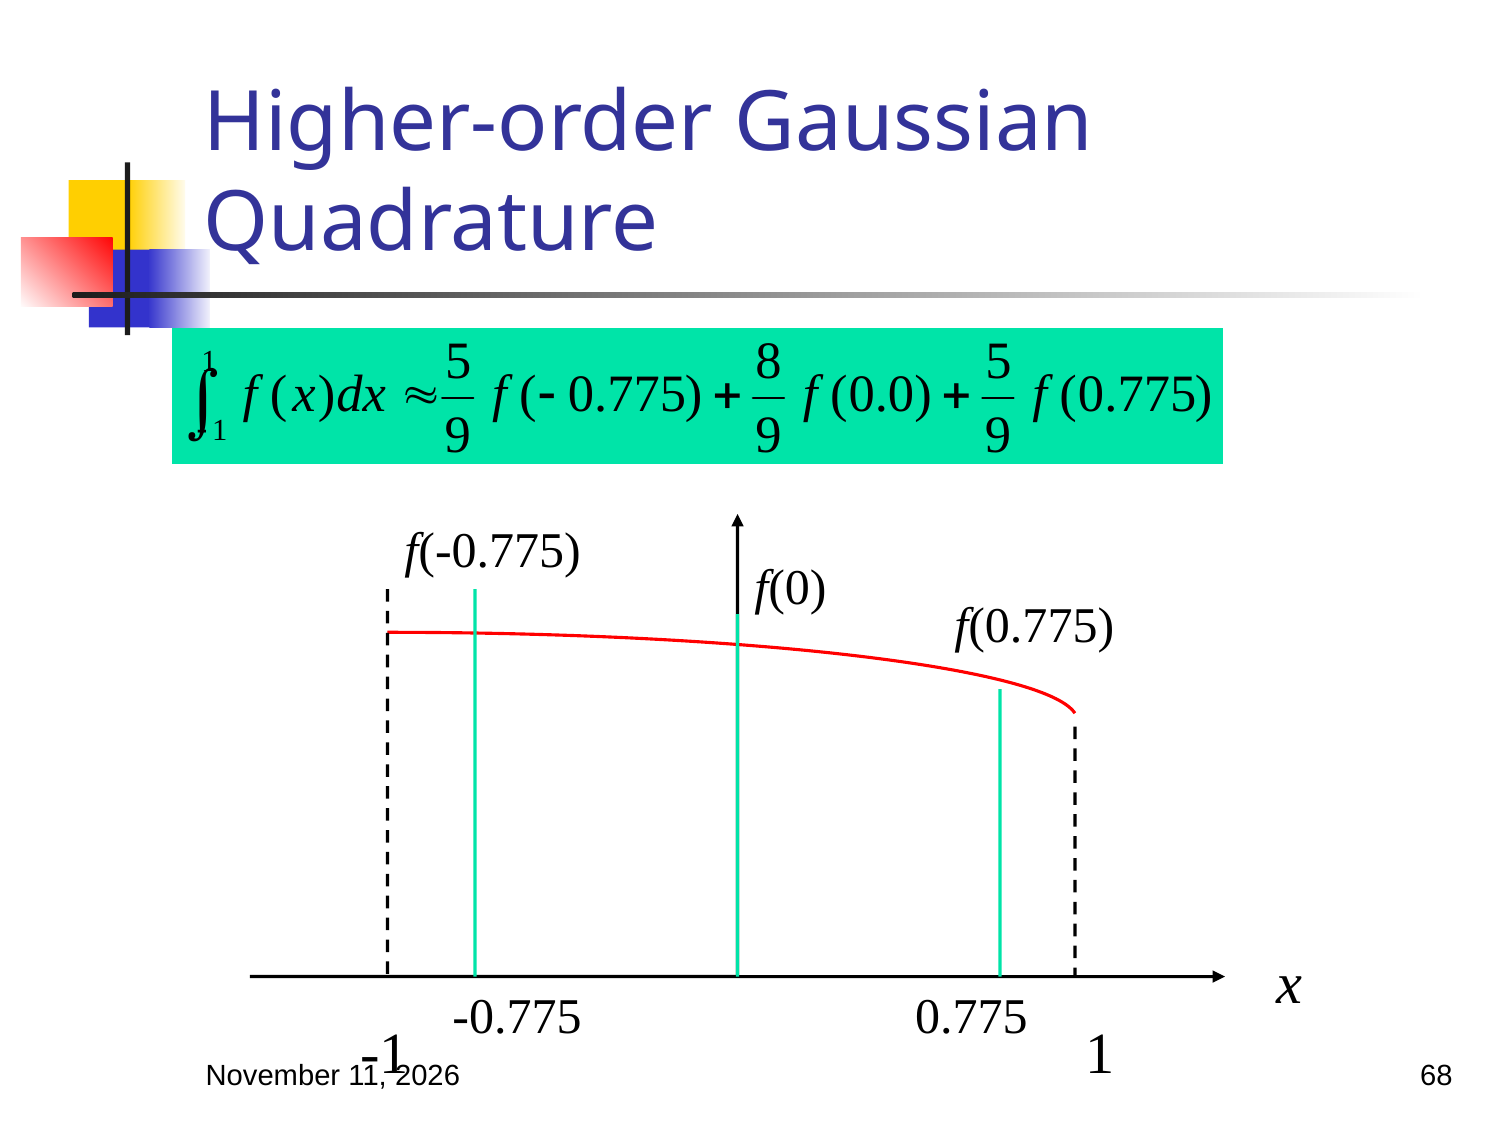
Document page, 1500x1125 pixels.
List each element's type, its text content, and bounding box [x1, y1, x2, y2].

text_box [171, 327, 1224, 464]
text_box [249, 501, 1319, 1052]
slide_number 68 [1154, 1023, 1468, 1100]
text_box -1 [345, 1060, 424, 1093]
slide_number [190, 1023, 504, 1100]
text_box 1 [1070, 1060, 1130, 1093]
title Higher-order Gaussian Quadrature [188, 35, 1468, 275]
